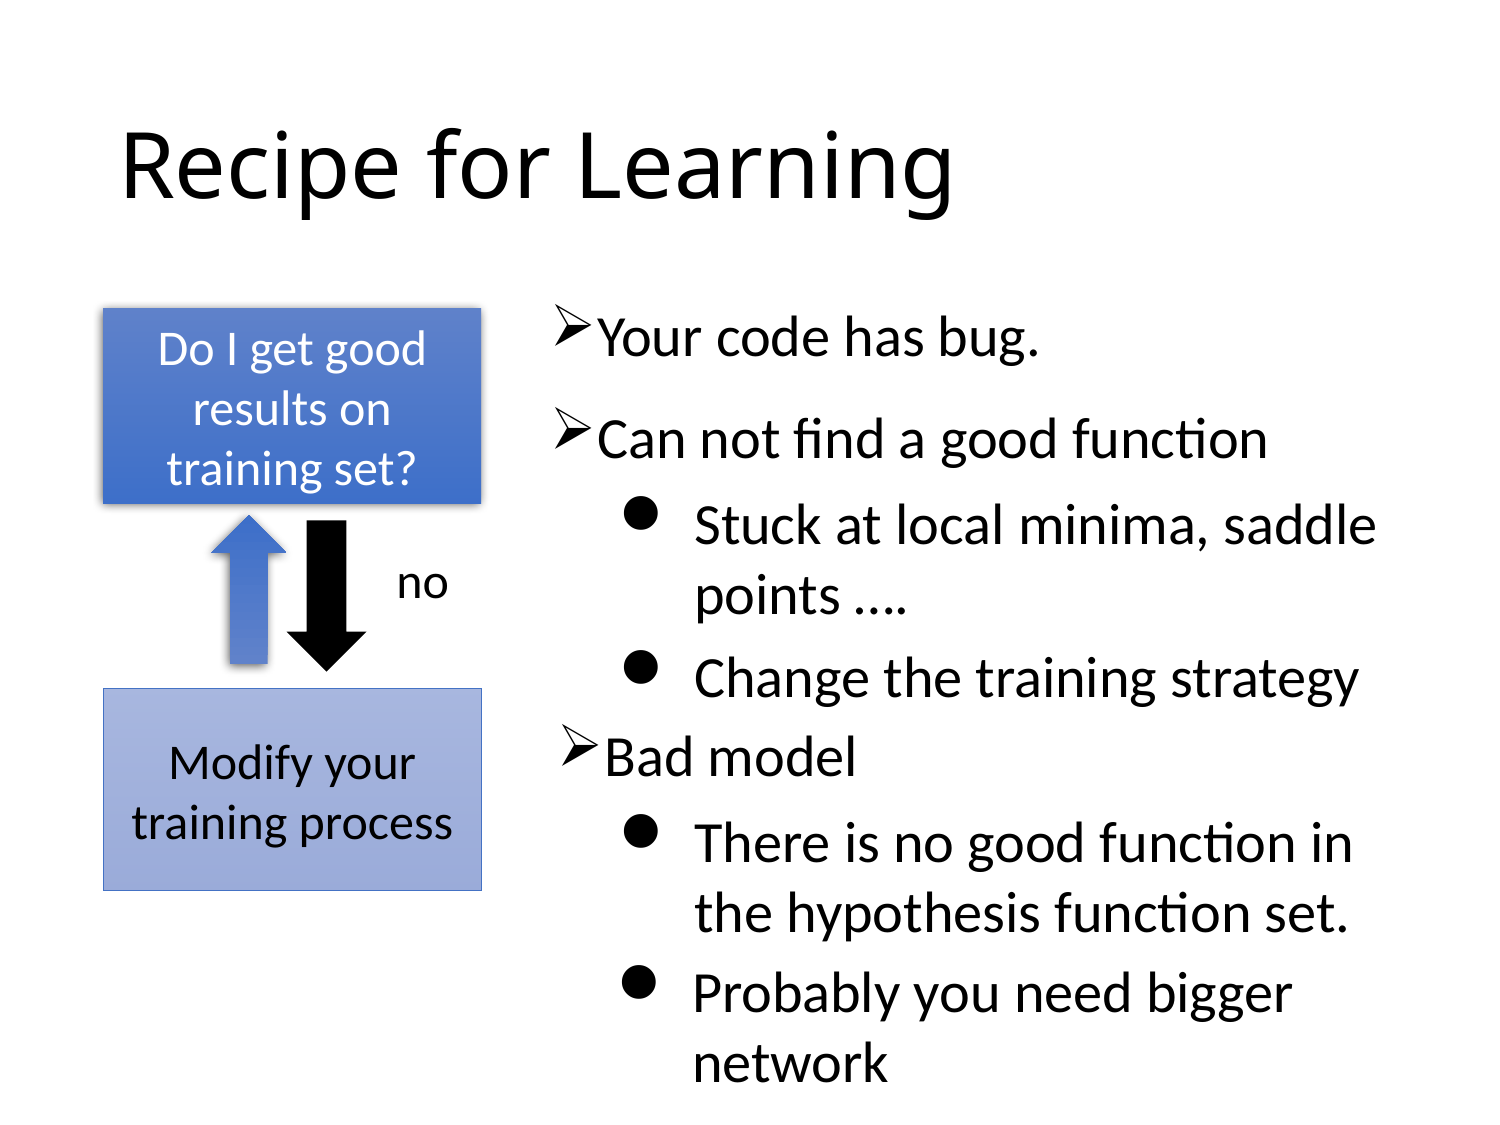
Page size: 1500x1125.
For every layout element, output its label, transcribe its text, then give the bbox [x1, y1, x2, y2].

text_box There is no good function in the hypothesis function set. [604, 796, 1437, 952]
text_box no [381, 541, 482, 616]
text_box Bad model [542, 710, 1231, 796]
text_box Stuck at local minima, saddle points …. [604, 478, 1437, 631]
text_box Can not find a good function [535, 393, 1379, 478]
text_box [286, 520, 367, 672]
text_box Do I get good results on training set? [103, 308, 482, 504]
title Recipe for Learning [103, 59, 1397, 278]
text_box Your code has bug. [535, 290, 1224, 376]
text_box Probably you need bigger network [602, 946, 1435, 1102]
text_box [211, 515, 287, 665]
text_box Modify your training process [103, 688, 482, 891]
text_box Change the training strategy [604, 631, 1437, 717]
